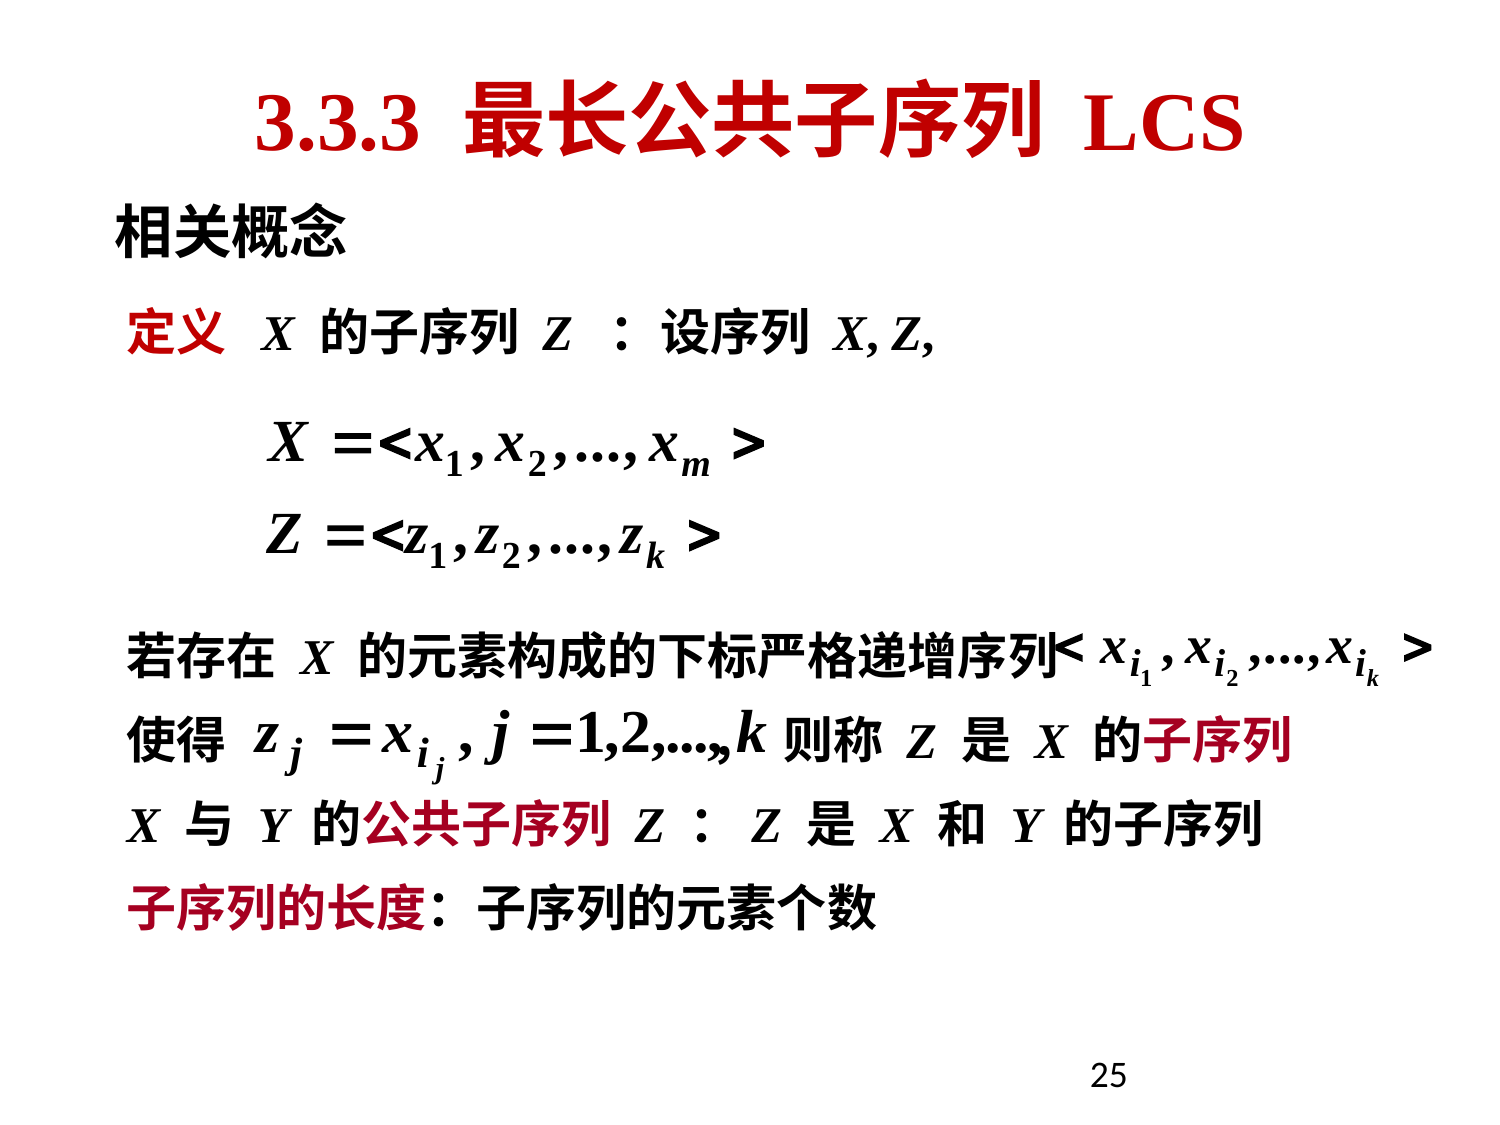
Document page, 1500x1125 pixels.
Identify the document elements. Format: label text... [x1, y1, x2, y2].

text_box 定义 X 的子序列 Z ：设序列 X, Z, 若存在 X 的元素构成的下标严格递增序列 使得 ， 则称 Z 是 X 的子序列 X 与 Y 的公共子序列 Z ：Z 是 X 和 Y 的子序列 子序列的长度：子序列的元素个数 [112, 281, 1412, 944]
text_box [253, 398, 780, 584]
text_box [241, 691, 786, 801]
text_box 相关概念 [100, 187, 656, 273]
title 3.3.3 最长公共子序列 LCS [75, 65, 1425, 169]
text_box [1045, 609, 1442, 698]
slide_number 25 [1074, 1042, 1425, 1103]
